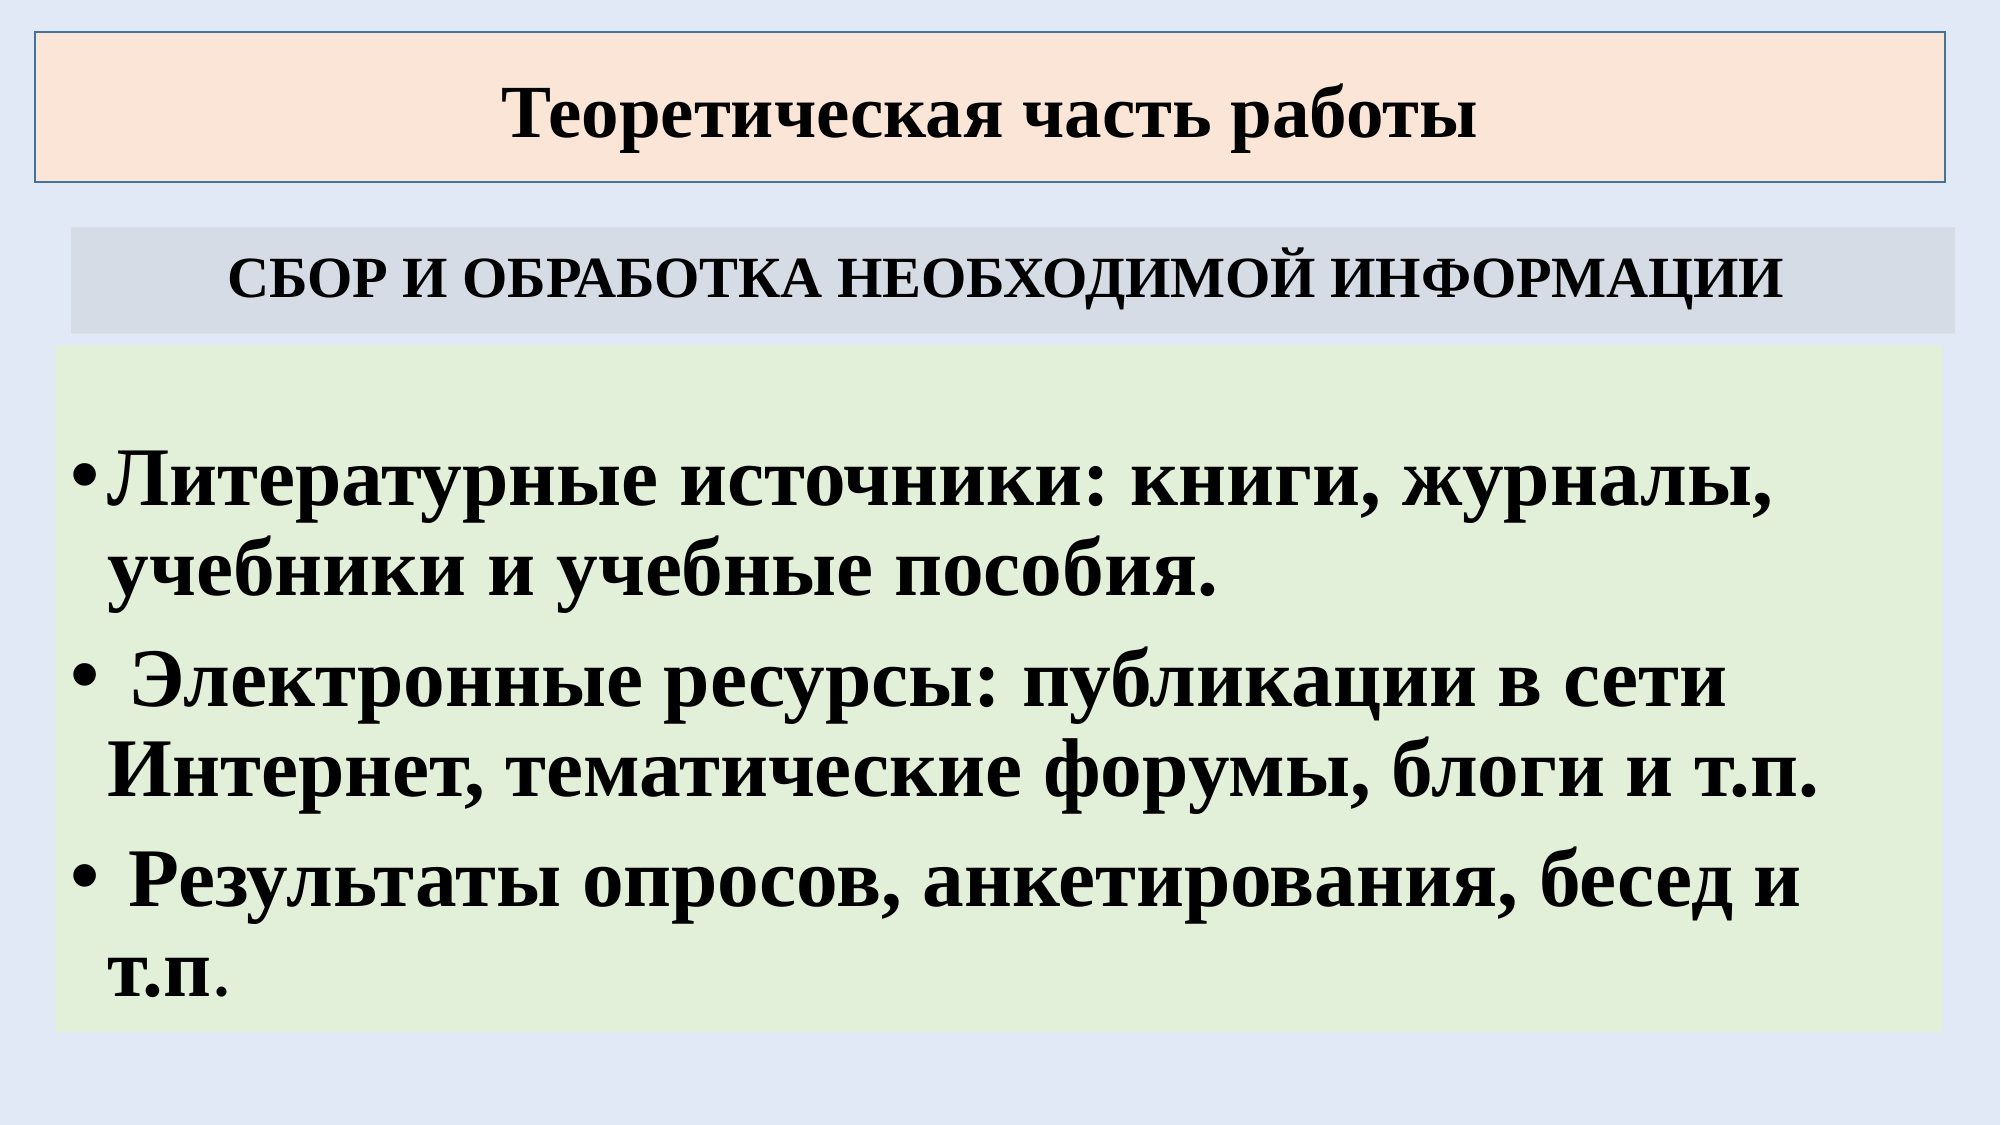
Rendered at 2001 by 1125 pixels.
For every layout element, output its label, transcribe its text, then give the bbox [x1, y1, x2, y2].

text_box Теоретическая часть работы [34, 31, 1946, 183]
title СБОР И ОБРАБОТКА НЕОБХОДИМОЙ ИНФОРМАЦИИ [71, 227, 1955, 334]
list Литературные источники: книги, журналы, учебники и учебные пособия. Электронные ресурсы: публикации в сети Интернет, тематические форумы, блоги и т.п. Результаты опросов, анкетирования, бесед и т.п. [55, 345, 1943, 1033]
